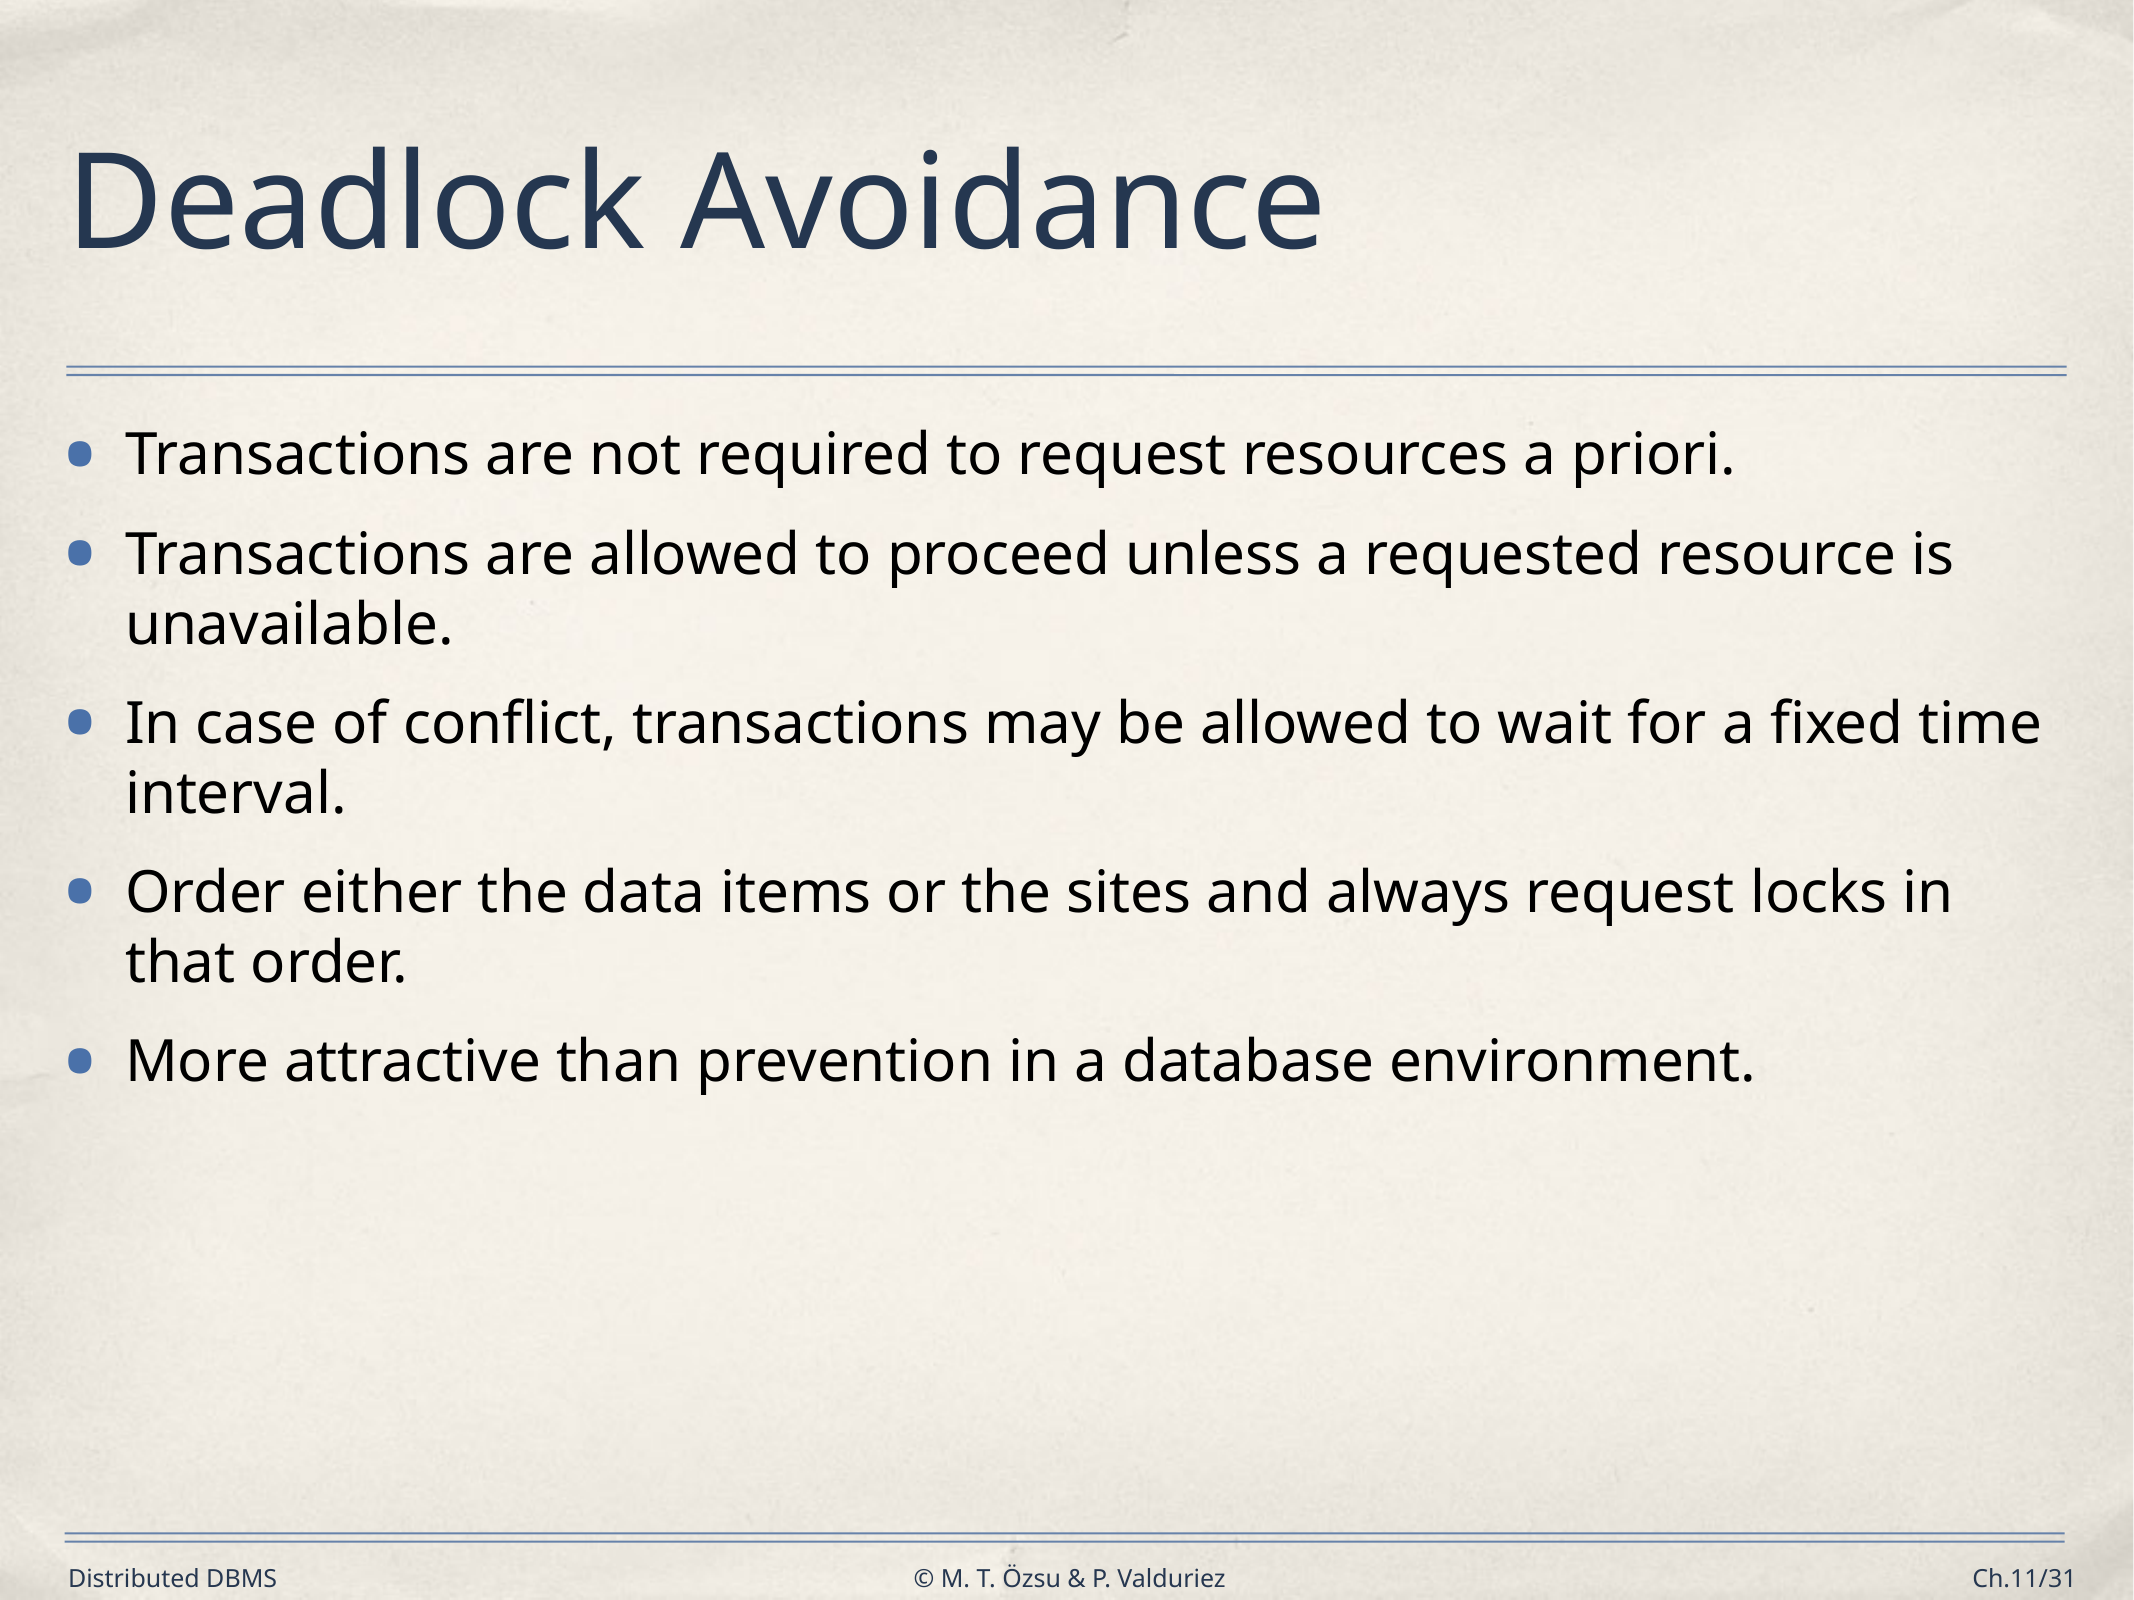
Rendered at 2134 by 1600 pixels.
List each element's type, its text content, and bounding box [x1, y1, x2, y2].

picture [0, 0, 2134, 1600]
list Transactions are not required to request resources a priori. Transactions are allowed to proceed unless a requested resource is unavailable. In case of conflict, transactions may be allowed to wait for a fixed time interval. Order either the data items or the sites and always request locks in that order. More attractive than prevention in a database environment. [56, 408, 2073, 1519]
title Deadlock Avoidance [58, 72, 2075, 338]
